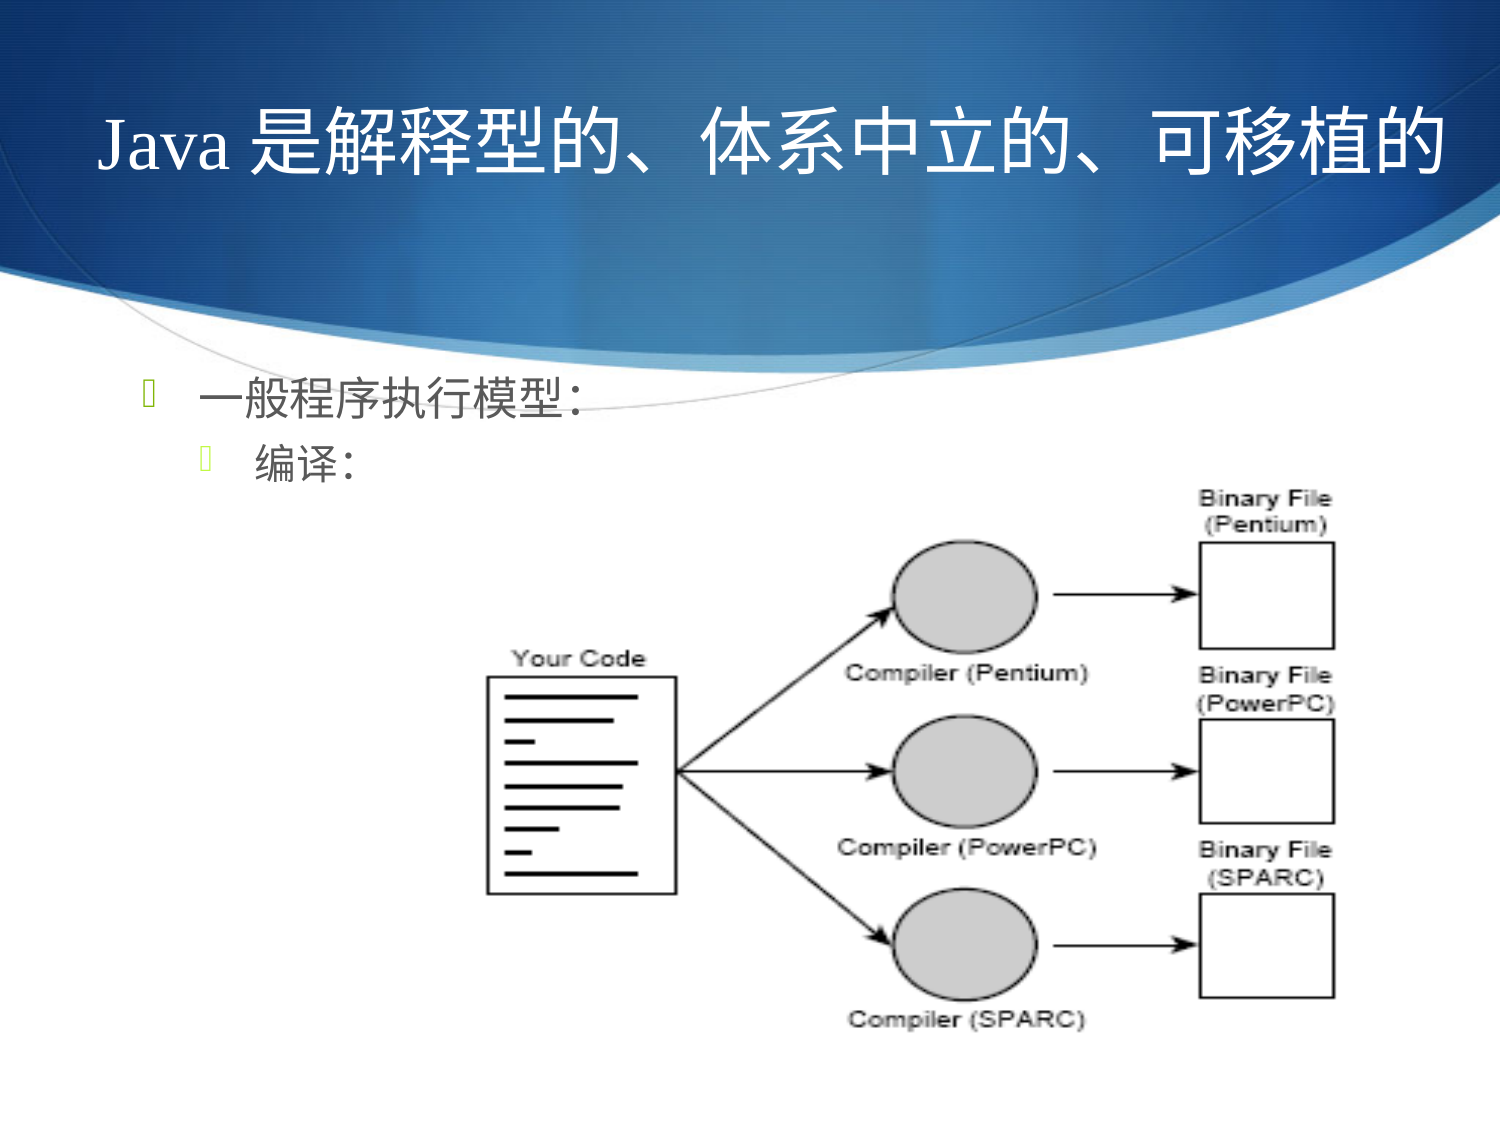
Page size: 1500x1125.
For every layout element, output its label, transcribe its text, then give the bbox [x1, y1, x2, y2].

title Java是解释型的、体系中立的、可移植的 [82, 45, 1465, 234]
list 一般程序执行模型： 编译： [127, 362, 1403, 555]
picture [0, 0, 1500, 1125]
